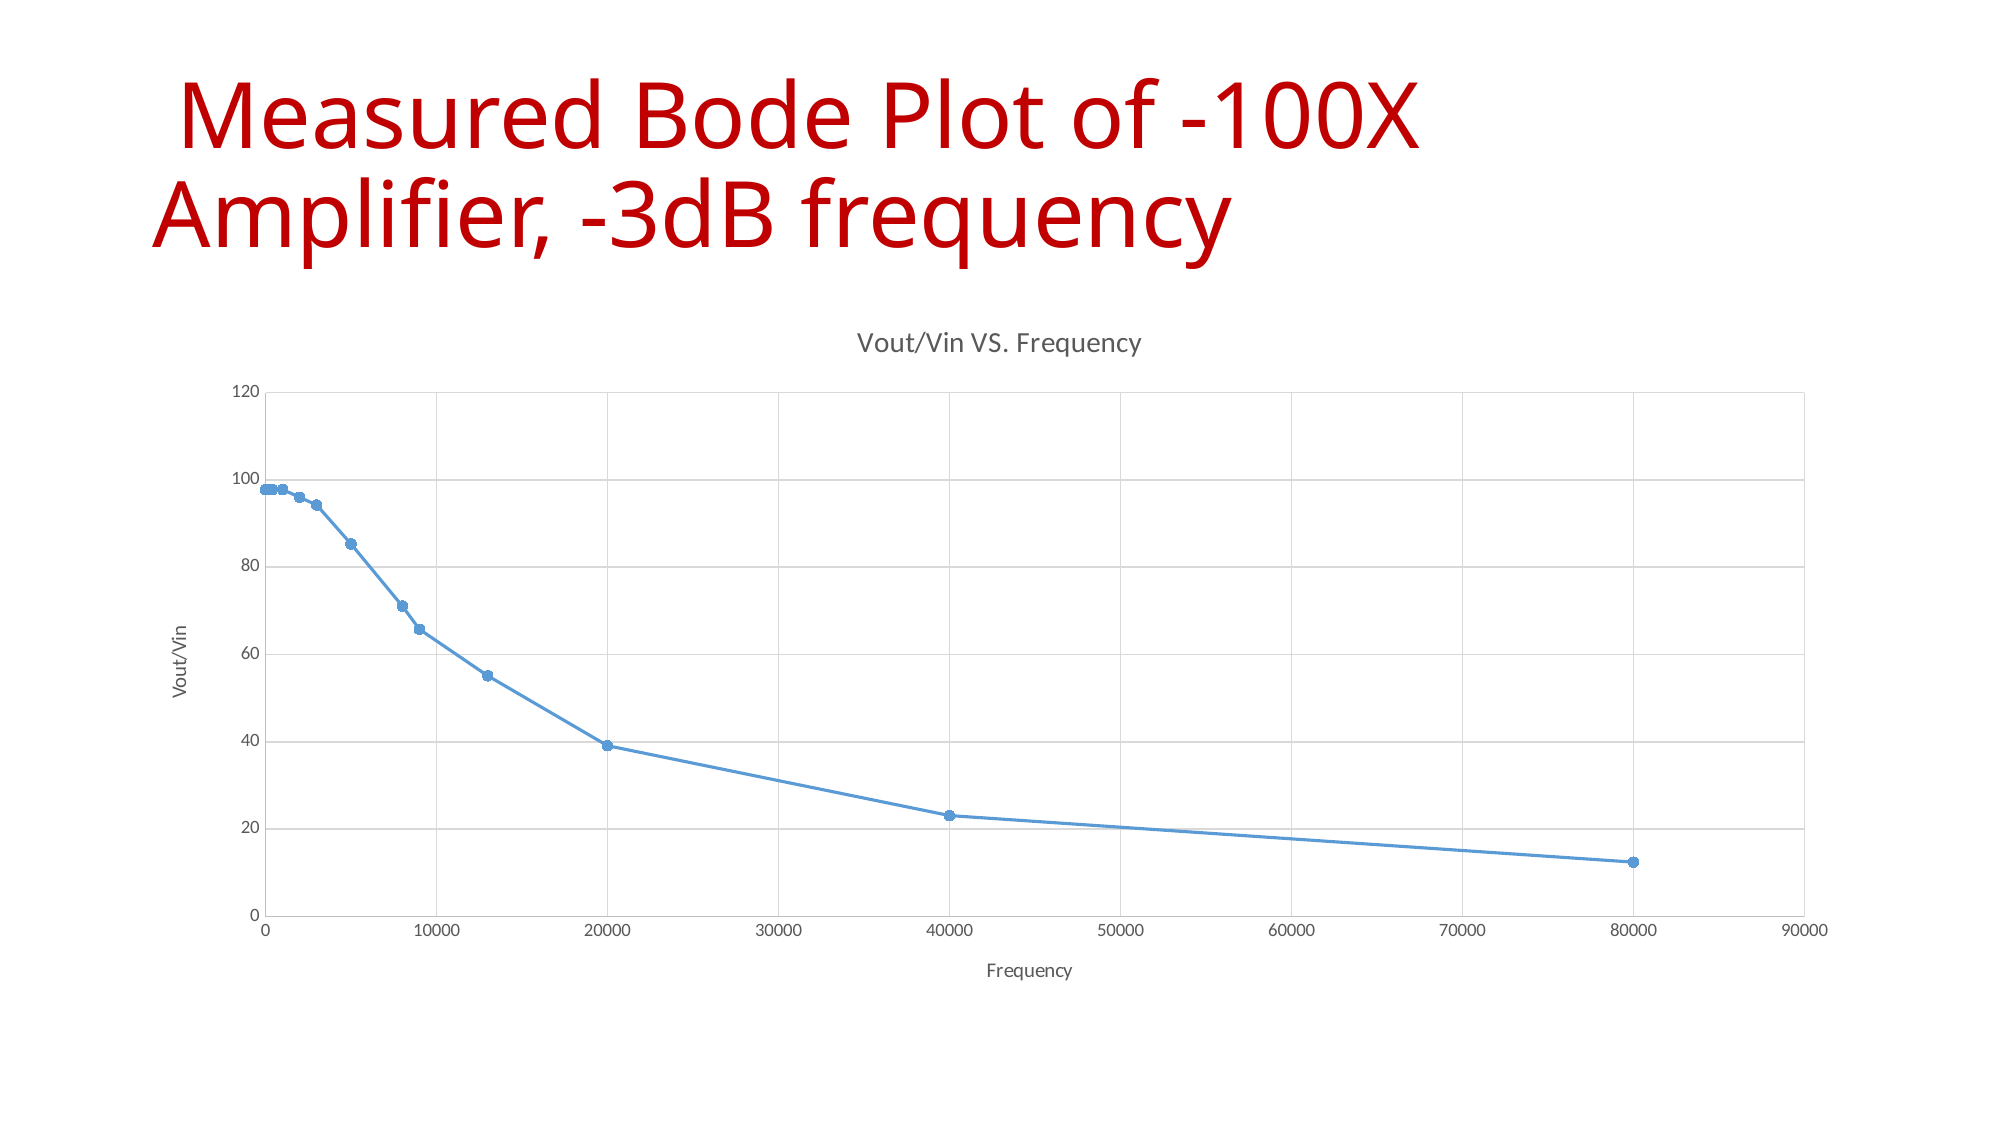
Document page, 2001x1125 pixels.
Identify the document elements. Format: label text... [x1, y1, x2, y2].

chart [137, 299, 1863, 1014]
title Measured Bode Plot of -100X Amplifier, -3dB frequency [137, 59, 1863, 278]
